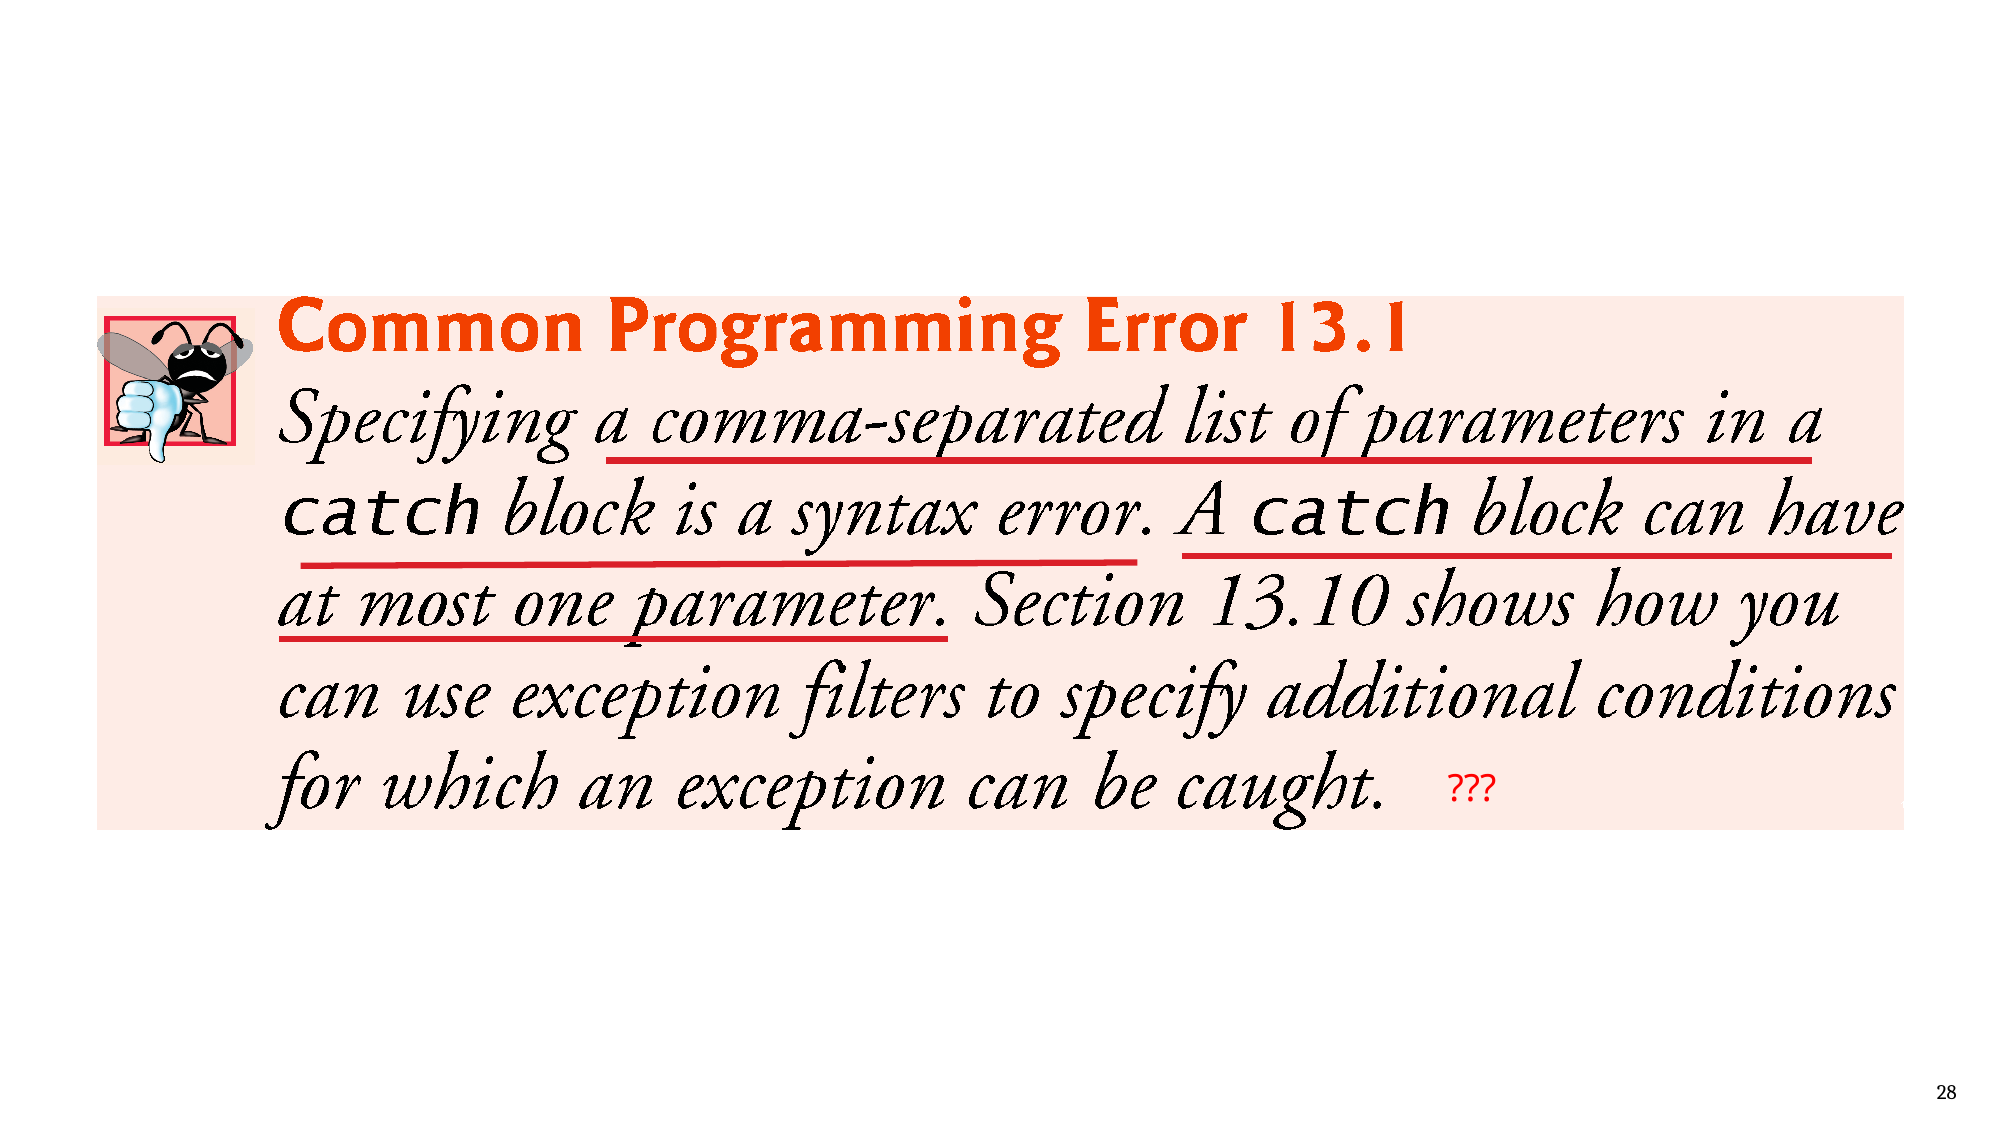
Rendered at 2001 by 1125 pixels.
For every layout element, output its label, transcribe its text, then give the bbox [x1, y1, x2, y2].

slide_number 28 [1891, 1051, 1972, 1112]
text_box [300, 562, 1138, 566]
picture [0, 198, 2000, 926]
